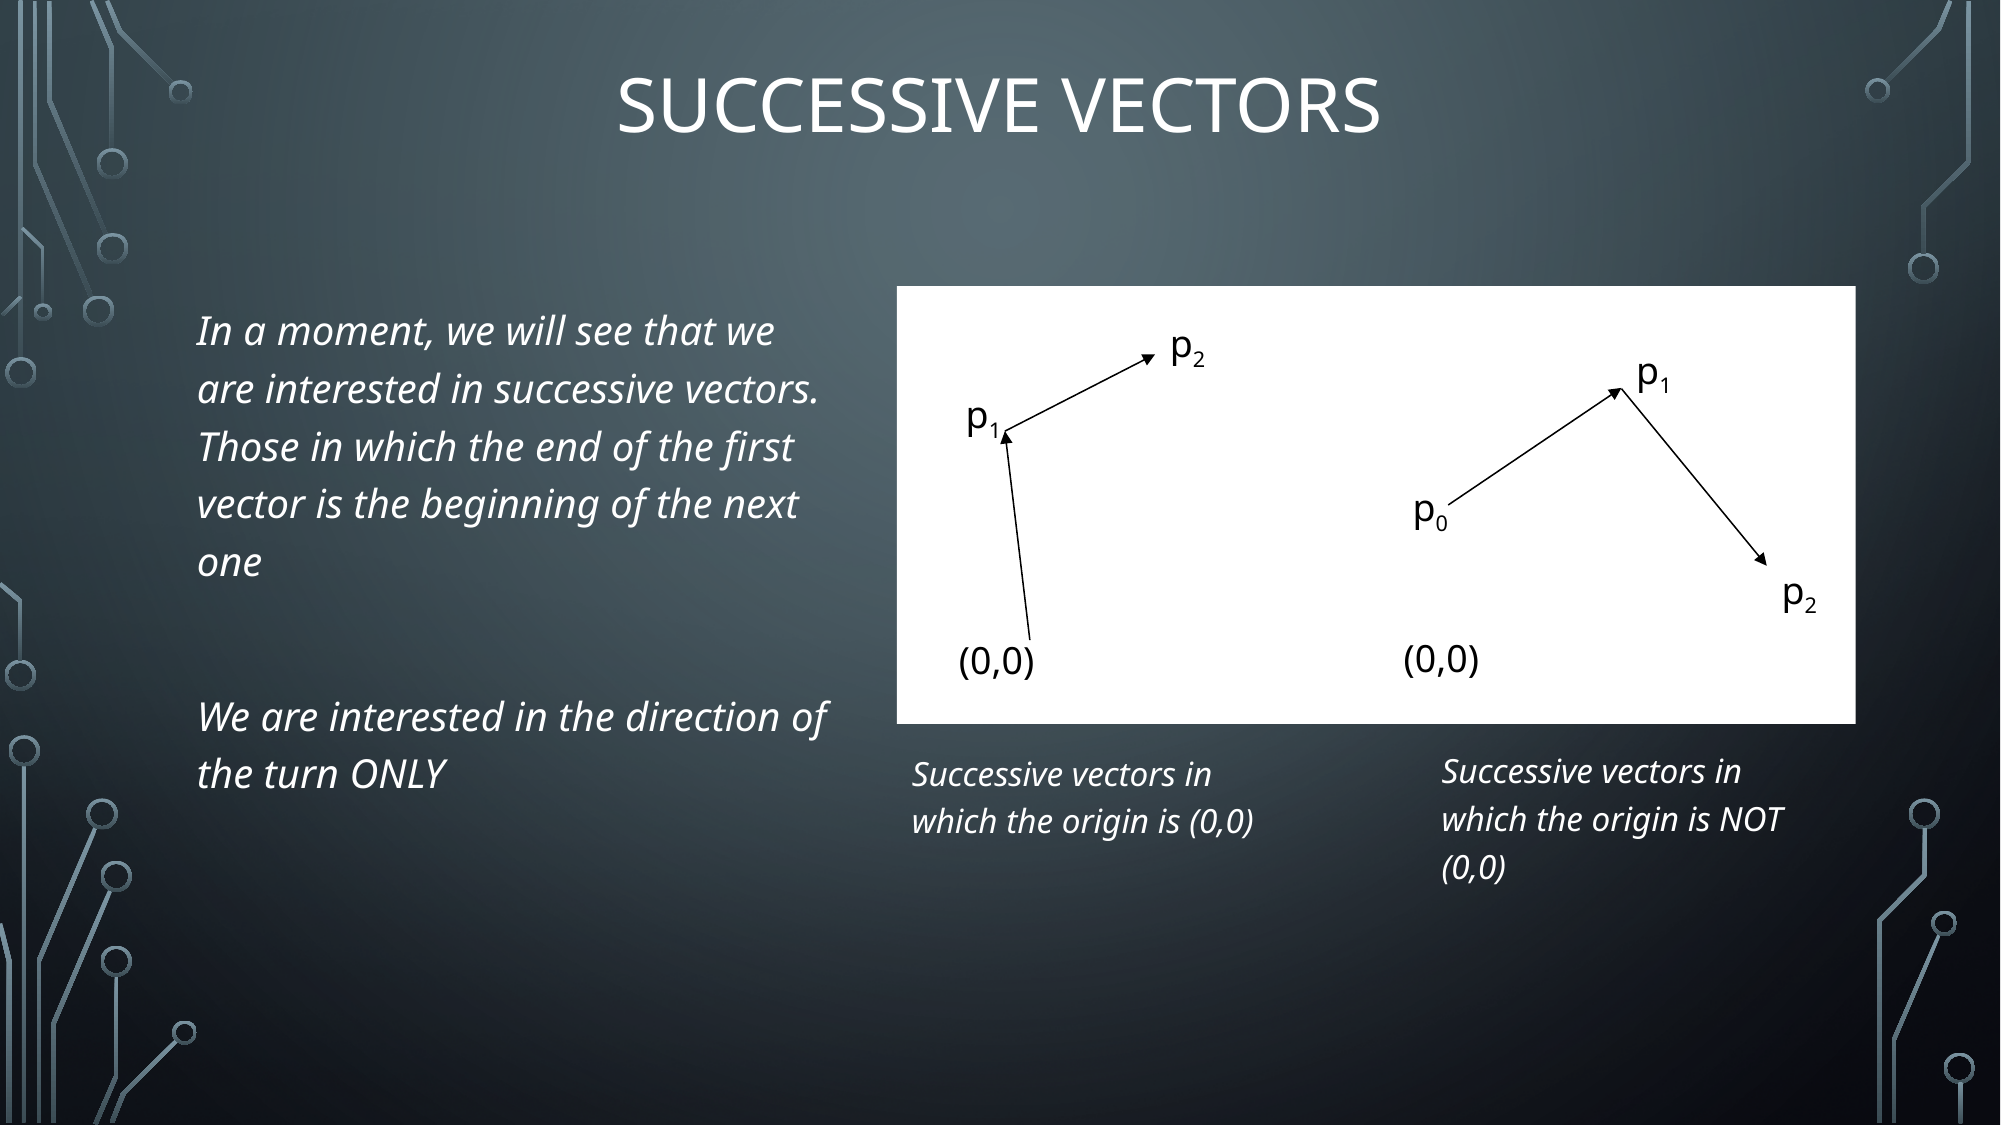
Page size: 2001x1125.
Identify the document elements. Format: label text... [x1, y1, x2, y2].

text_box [1004, 354, 1156, 432]
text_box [1621, 388, 1767, 566]
text_box p2 [1155, 313, 1221, 379]
text_box p2 [1766, 559, 1832, 626]
text_box (0,0) [1389, 627, 1494, 688]
text_box p1 [1621, 339, 1687, 388]
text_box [1004, 430, 1031, 641]
title Successive Vectors [187, 37, 1813, 179]
text_box p1 [950, 383, 1004, 450]
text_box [1447, 387, 1622, 506]
text_box In a moment, we will see that we are interested in successive vectors. Those in which the end of the first vector is the beginning of the next one We are interested in the direction of the turn ONLY [181, 288, 858, 809]
text_box [896, 286, 1856, 724]
text_box (0,0) [944, 629, 1050, 690]
text_box Successive vectors in which the origin is NOT (0,0) [1426, 734, 1835, 895]
text_box Successive vectors in which the origin is (0,0) [896, 737, 1306, 898]
text_box p0 [1397, 476, 1463, 543]
